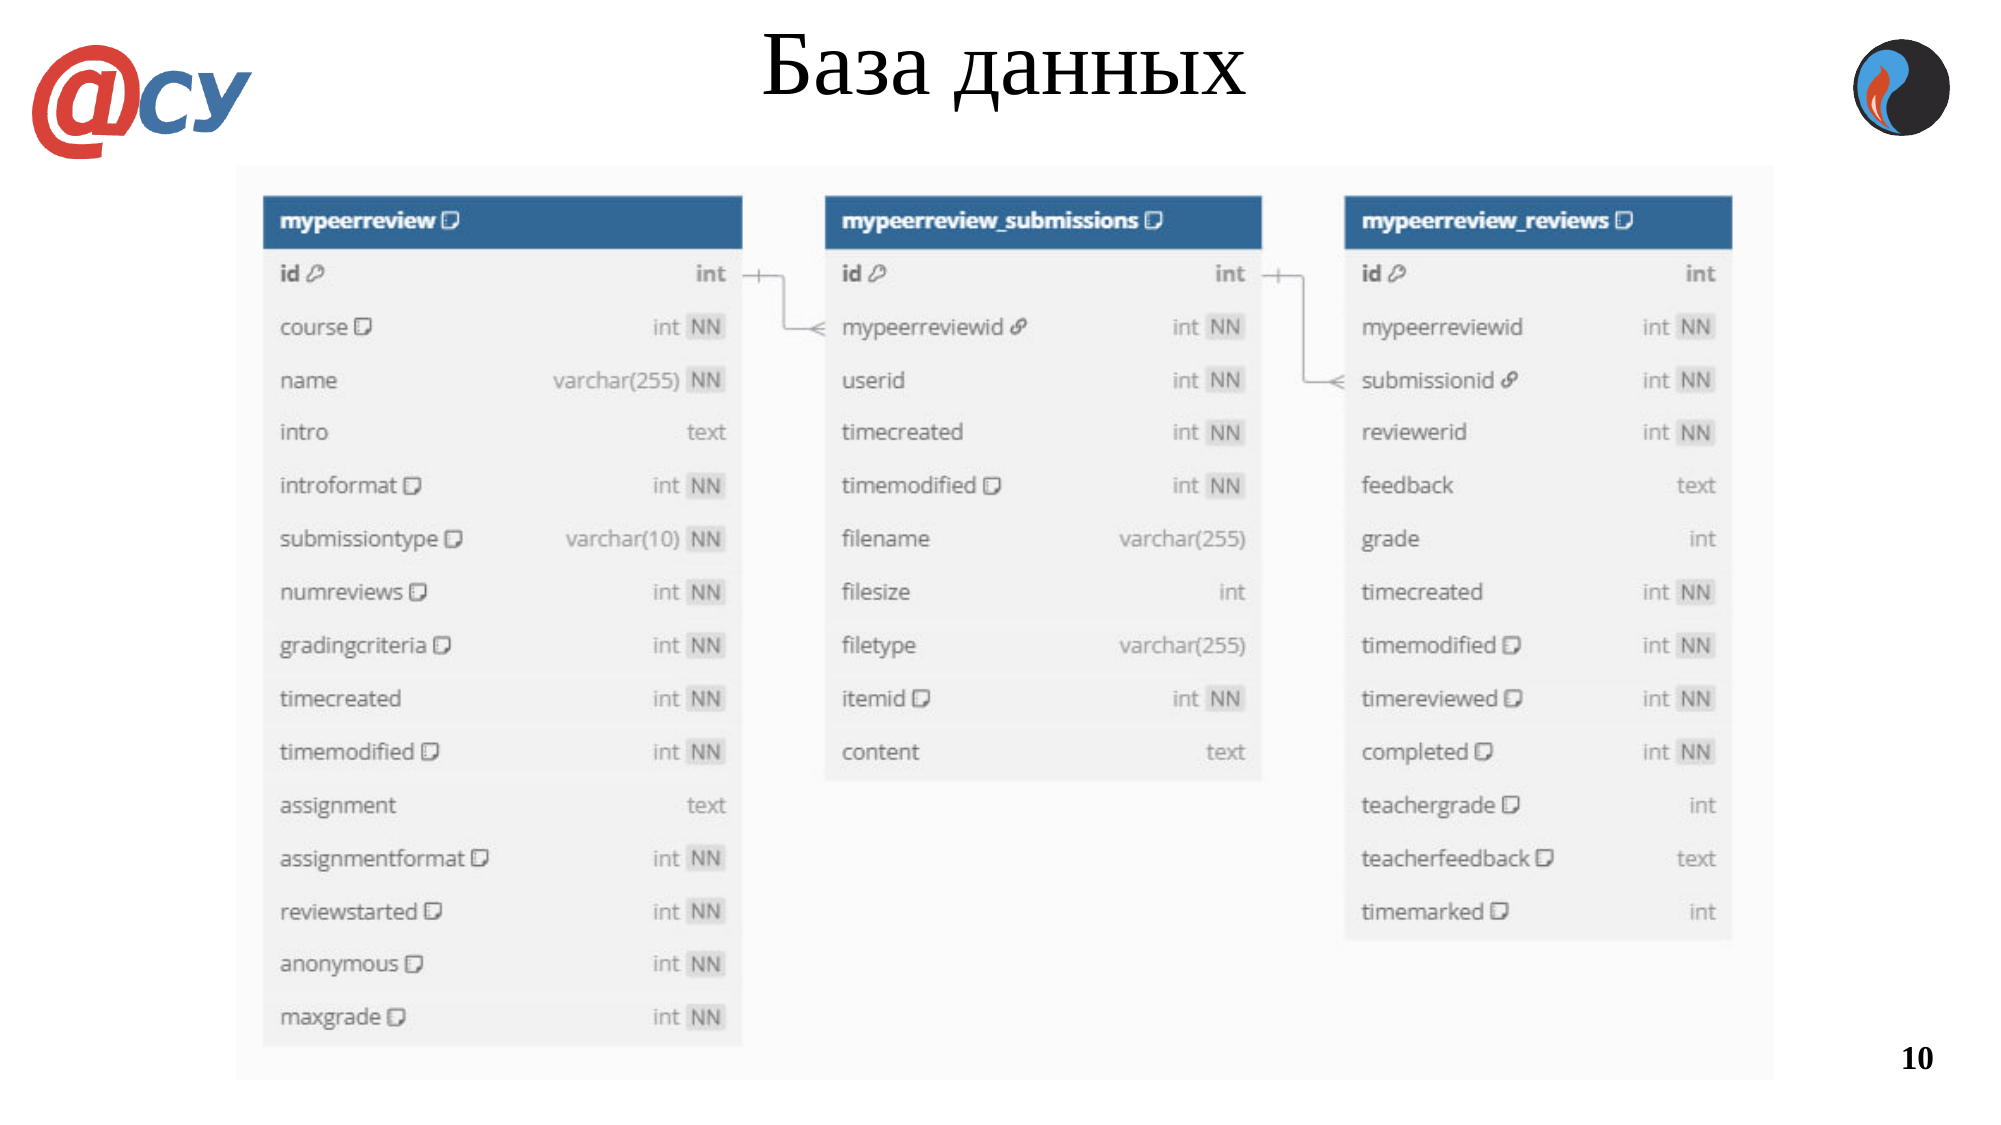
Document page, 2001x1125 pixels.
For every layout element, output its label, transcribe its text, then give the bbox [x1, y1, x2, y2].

picture [32, 45, 252, 159]
picture [1853, 39, 1950, 136]
slide_number 10 [1499, 1025, 1950, 1086]
title База данных [142, 0, 1868, 174]
picture [236, 165, 1774, 1080]
